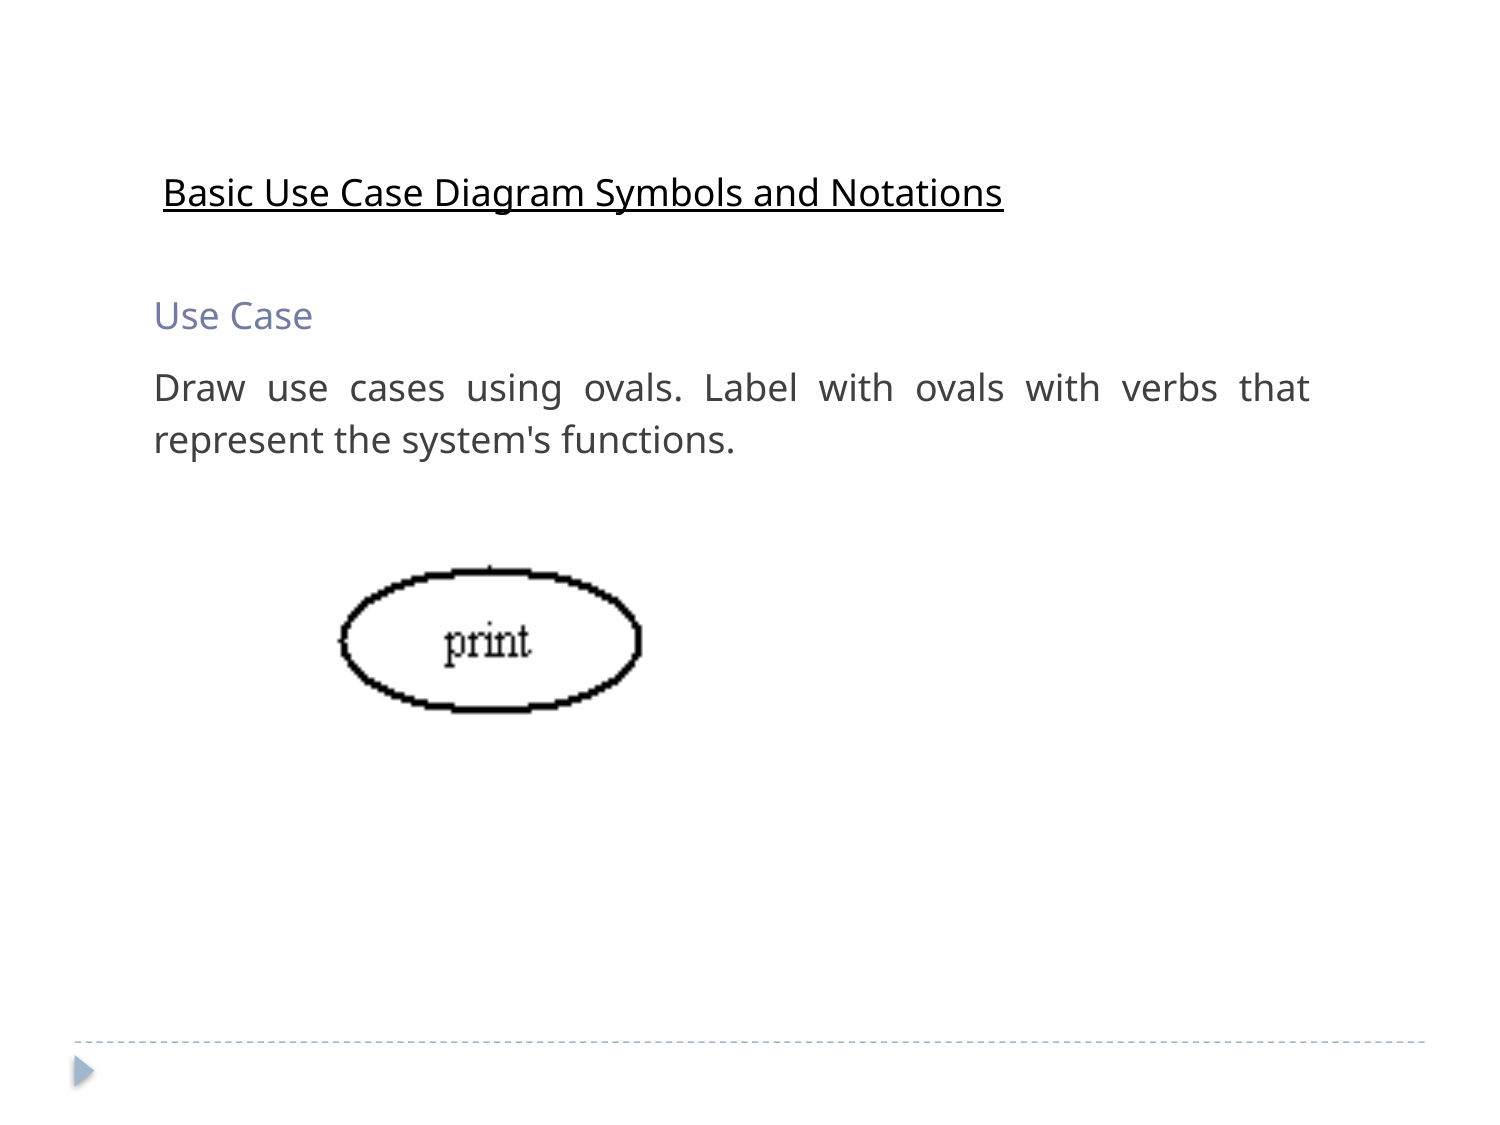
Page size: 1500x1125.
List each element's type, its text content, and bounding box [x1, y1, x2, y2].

picture [262, 524, 713, 751]
text_box Use Case Draw use cases using ovals. Label with ovals with verbs that represent the system's functions. [138, 277, 1326, 469]
text_box Basic Use Case Diagram Symbols and Notations [137, 149, 1225, 223]
